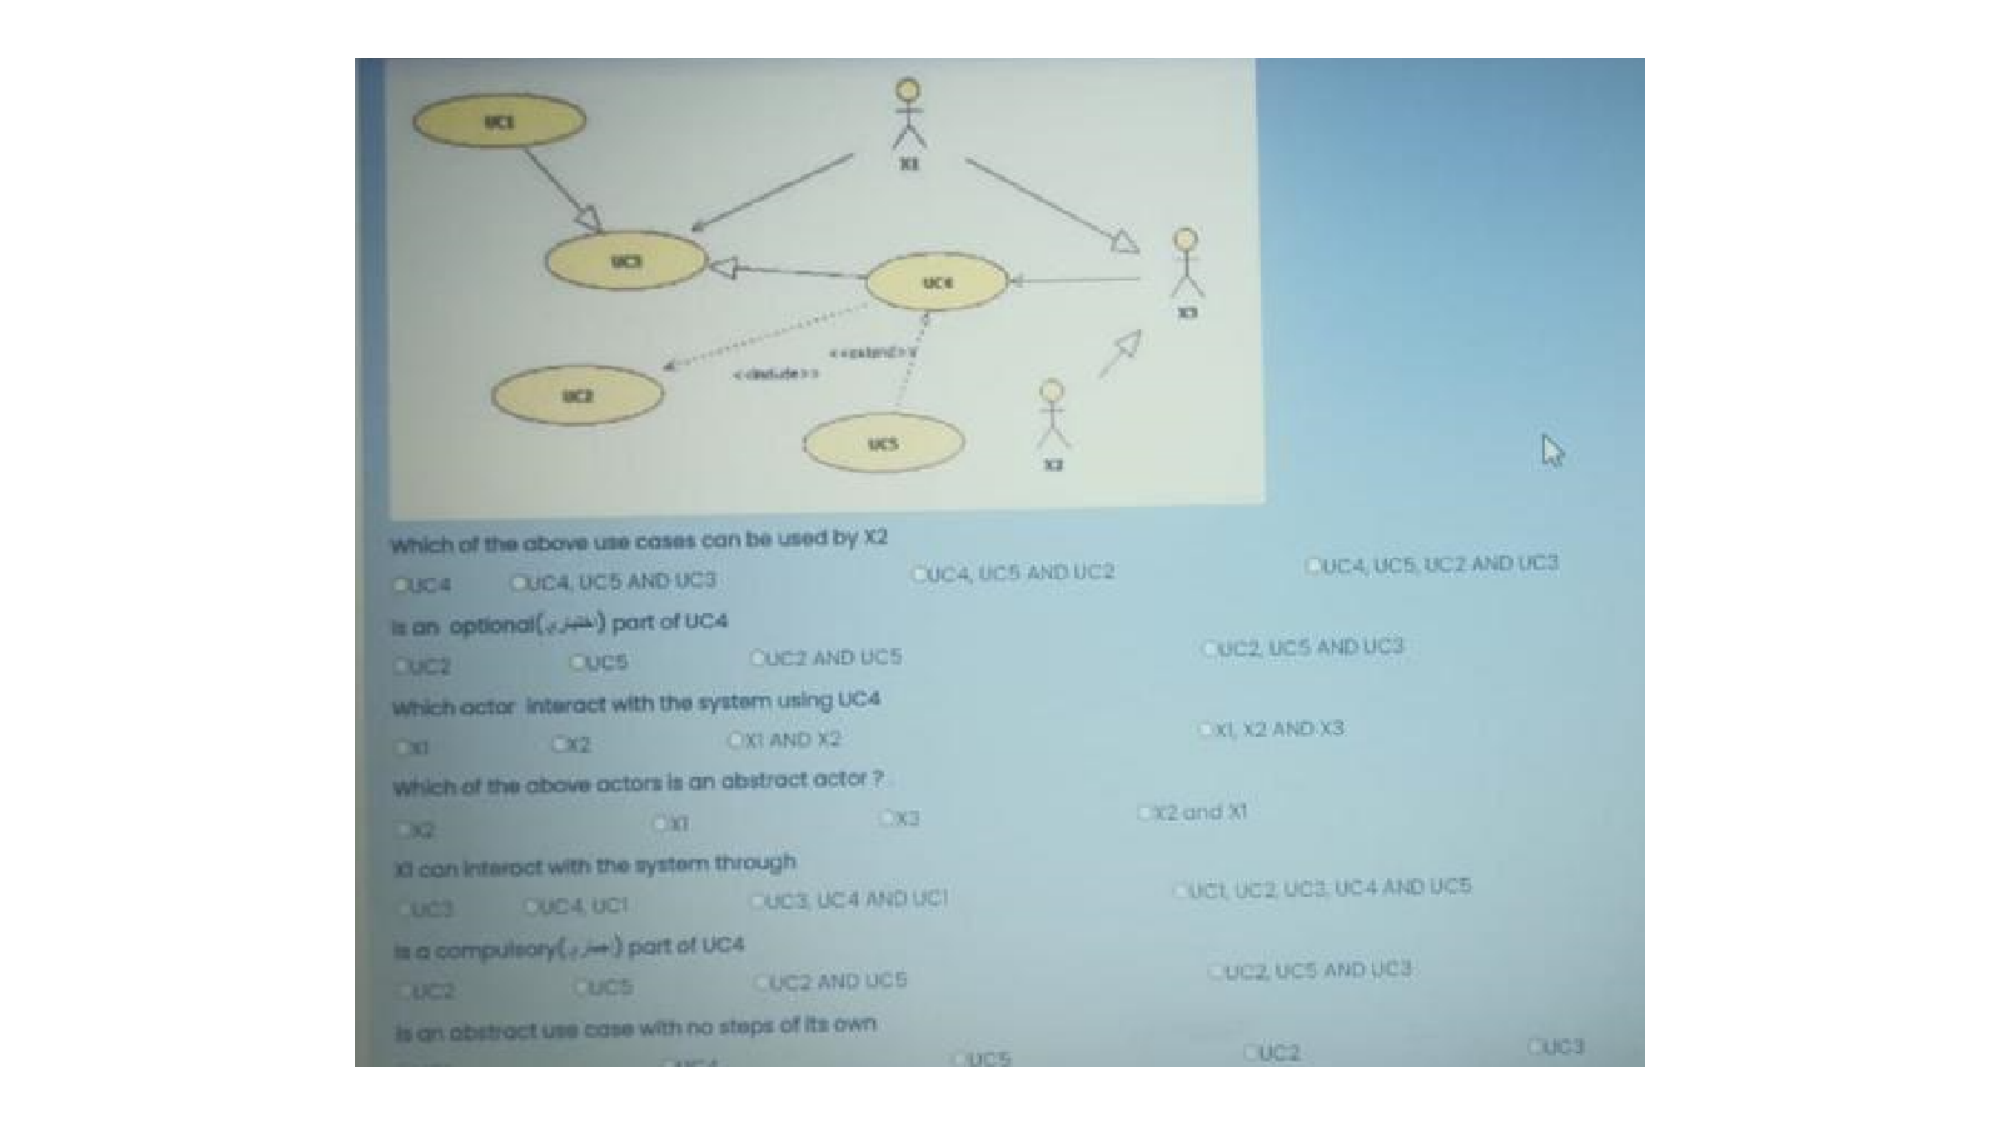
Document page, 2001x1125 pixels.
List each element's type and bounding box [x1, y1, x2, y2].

picture [355, 58, 1645, 1067]
